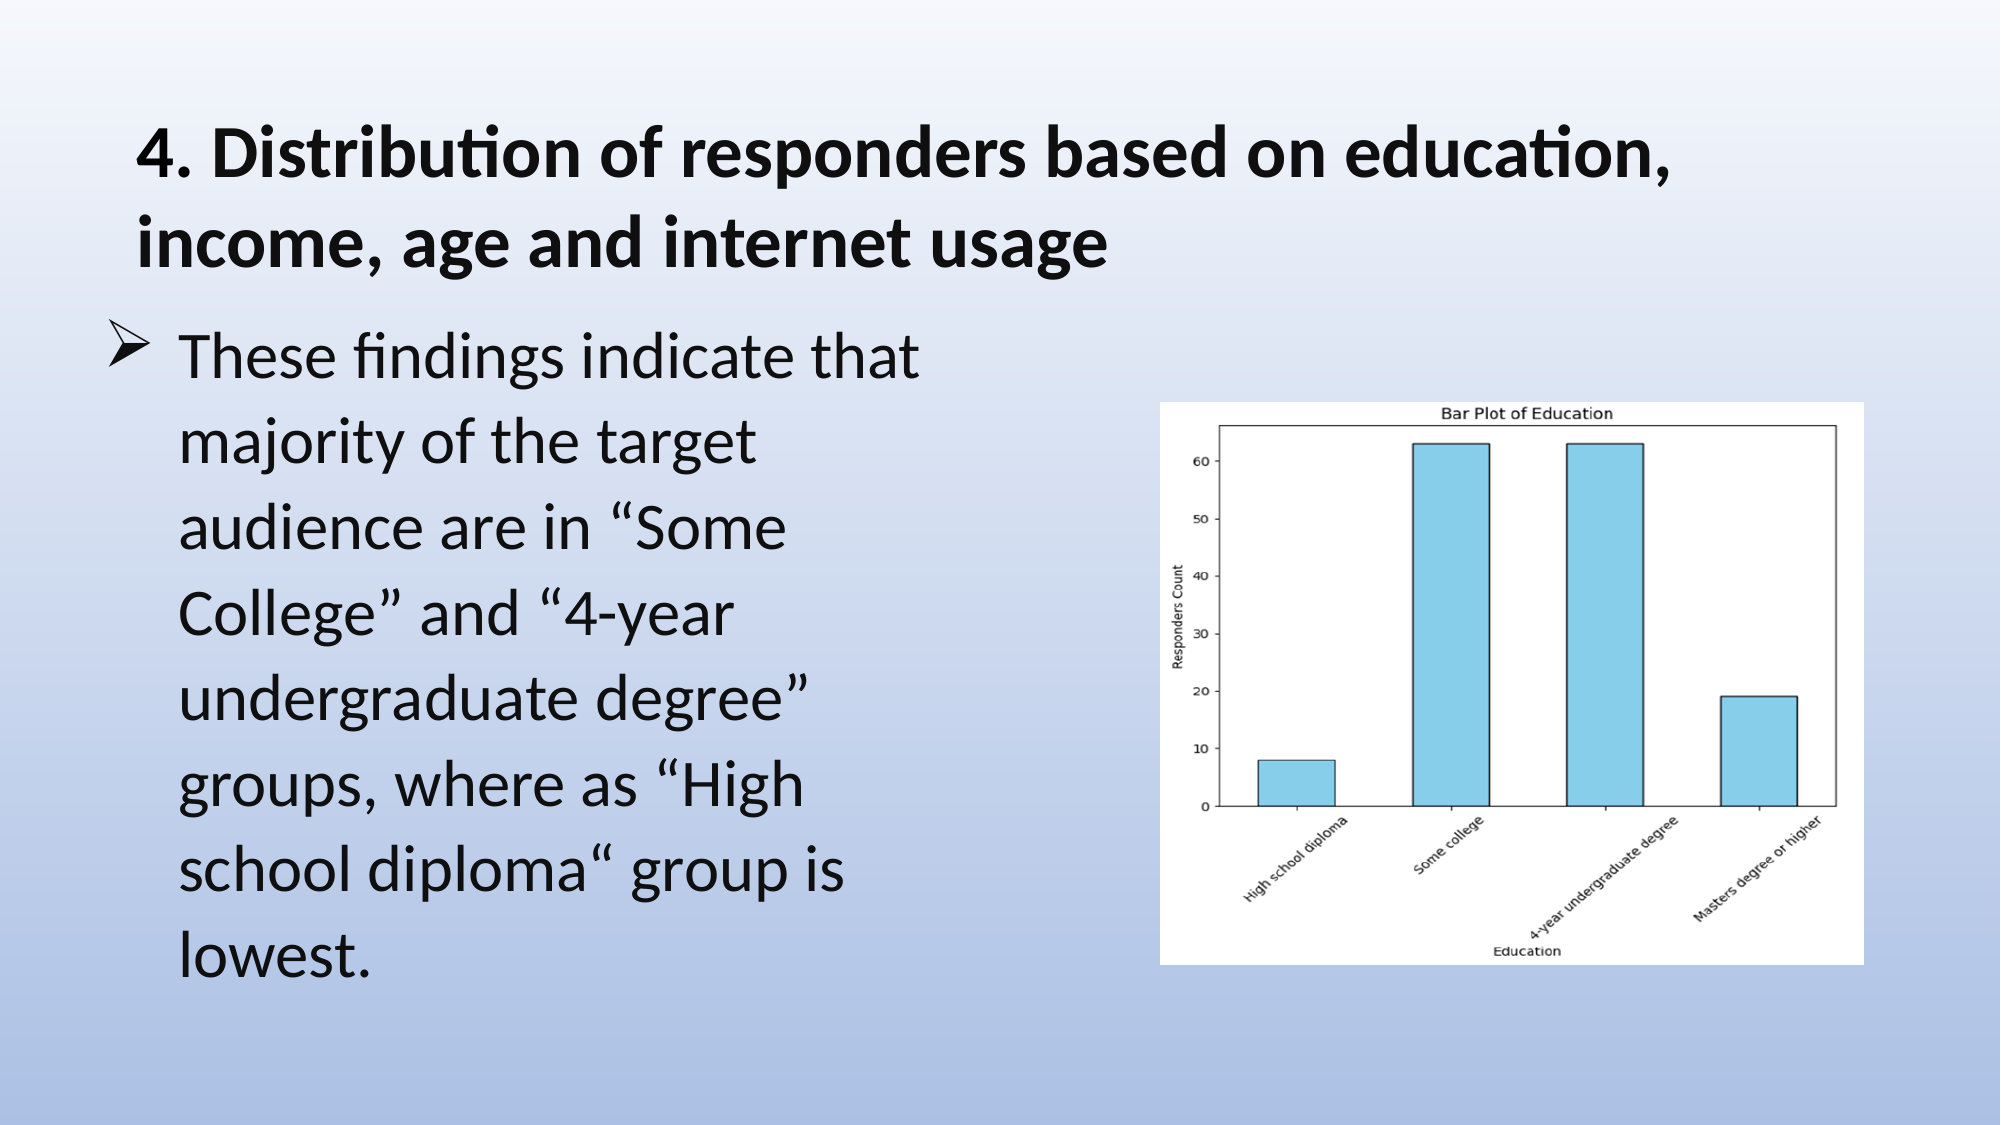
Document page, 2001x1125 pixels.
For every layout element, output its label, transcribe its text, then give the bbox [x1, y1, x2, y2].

text_box 4. Distribution of responders based on education, income, age and internet usage [129, 94, 1856, 290]
text_box These findings indicate that majority of the target audience are in “Some College” and “4-year undergraduate degree” groups, where as “High school diploma“ group is lowest. [95, 298, 959, 998]
picture [1160, 402, 1864, 966]
